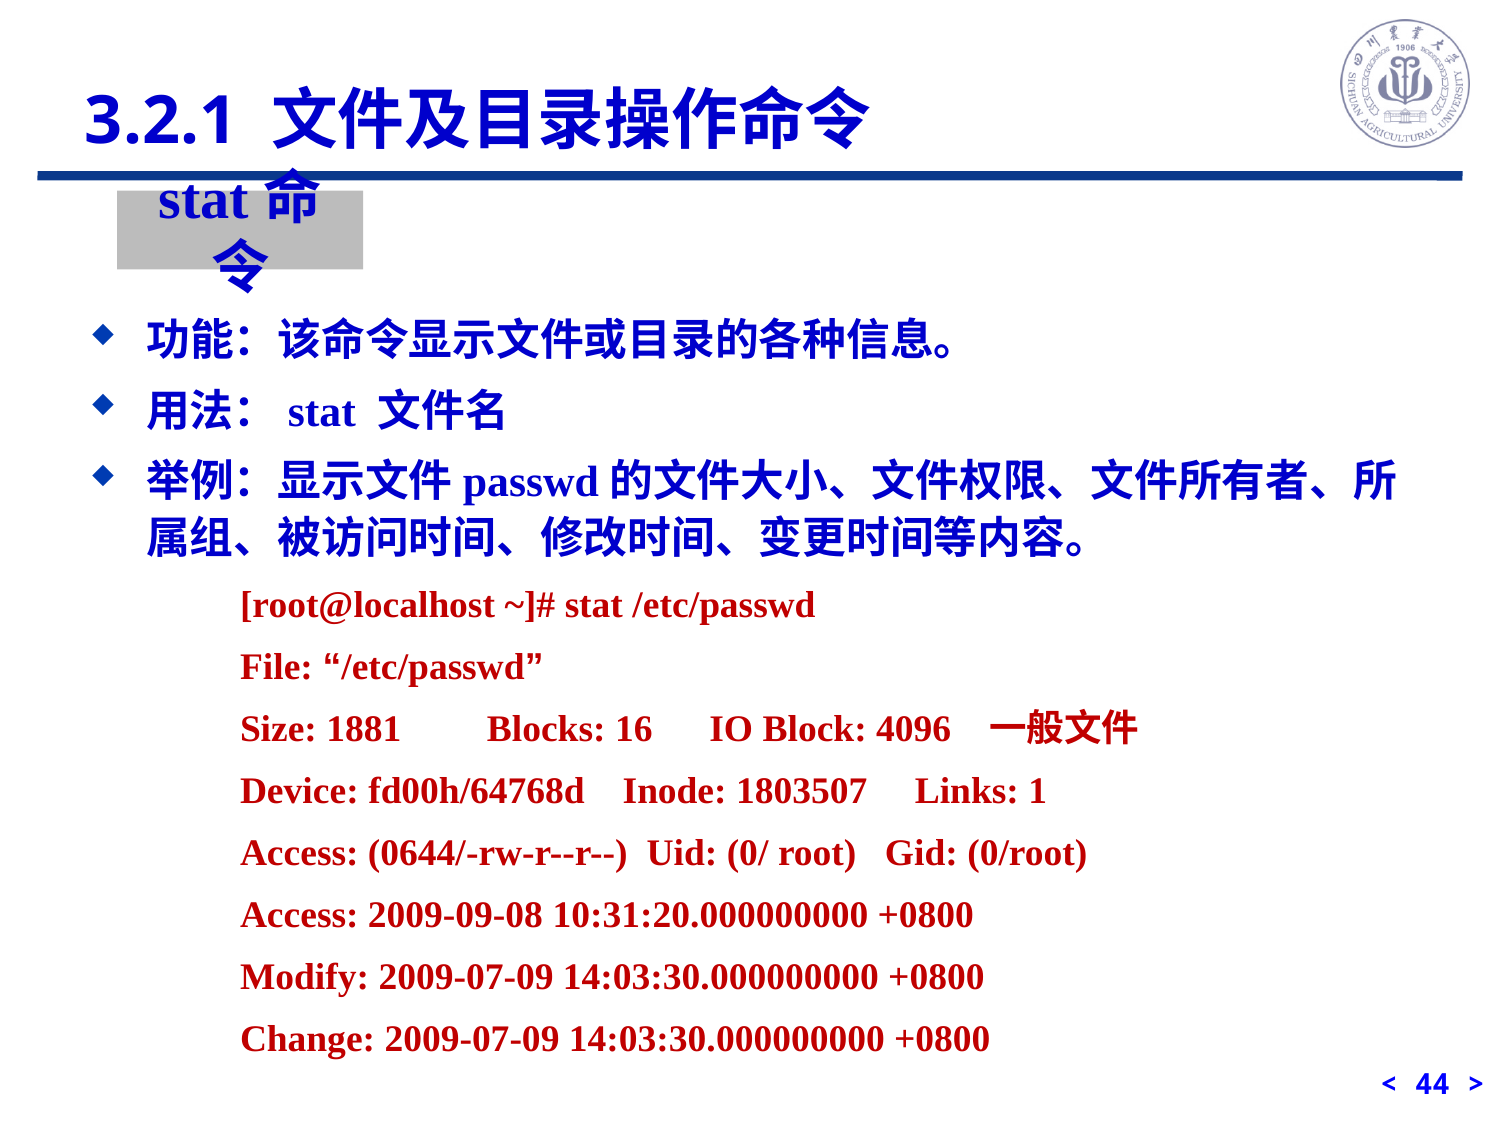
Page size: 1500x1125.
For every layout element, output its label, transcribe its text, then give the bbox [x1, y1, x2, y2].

list 功能：该命令显示文件或目录的各种信息。 用法：stat 文件名 举例：显示文件passwd的文件大小、文件权限、文件所有者、所属组、被访问时间、修改时间、变更时间等内容。 [root@localhost ~]# stat /etc/passwd File: “/etc/passwd” Size: 1881 Blocks: 16 IO Block: 4096 一般文件 Device: fd00h/64768d Inode: 1803507 Links: 1 Access: (0644/-rw-r--r--) Uid: (0/ root) Gid: (0/root) Access: 2009-09-08 10:31:20.000000000 +0800 Modify: 2009-07-09 14:03:30.000000000 +0800 Change: 2009-07-09 14:03:30.000000000 +0800 [74, 299, 1426, 1090]
text_box 3.2.1 文件及目录操作命令 [70, 70, 990, 163]
text_box stat命令 [117, 190, 364, 270]
